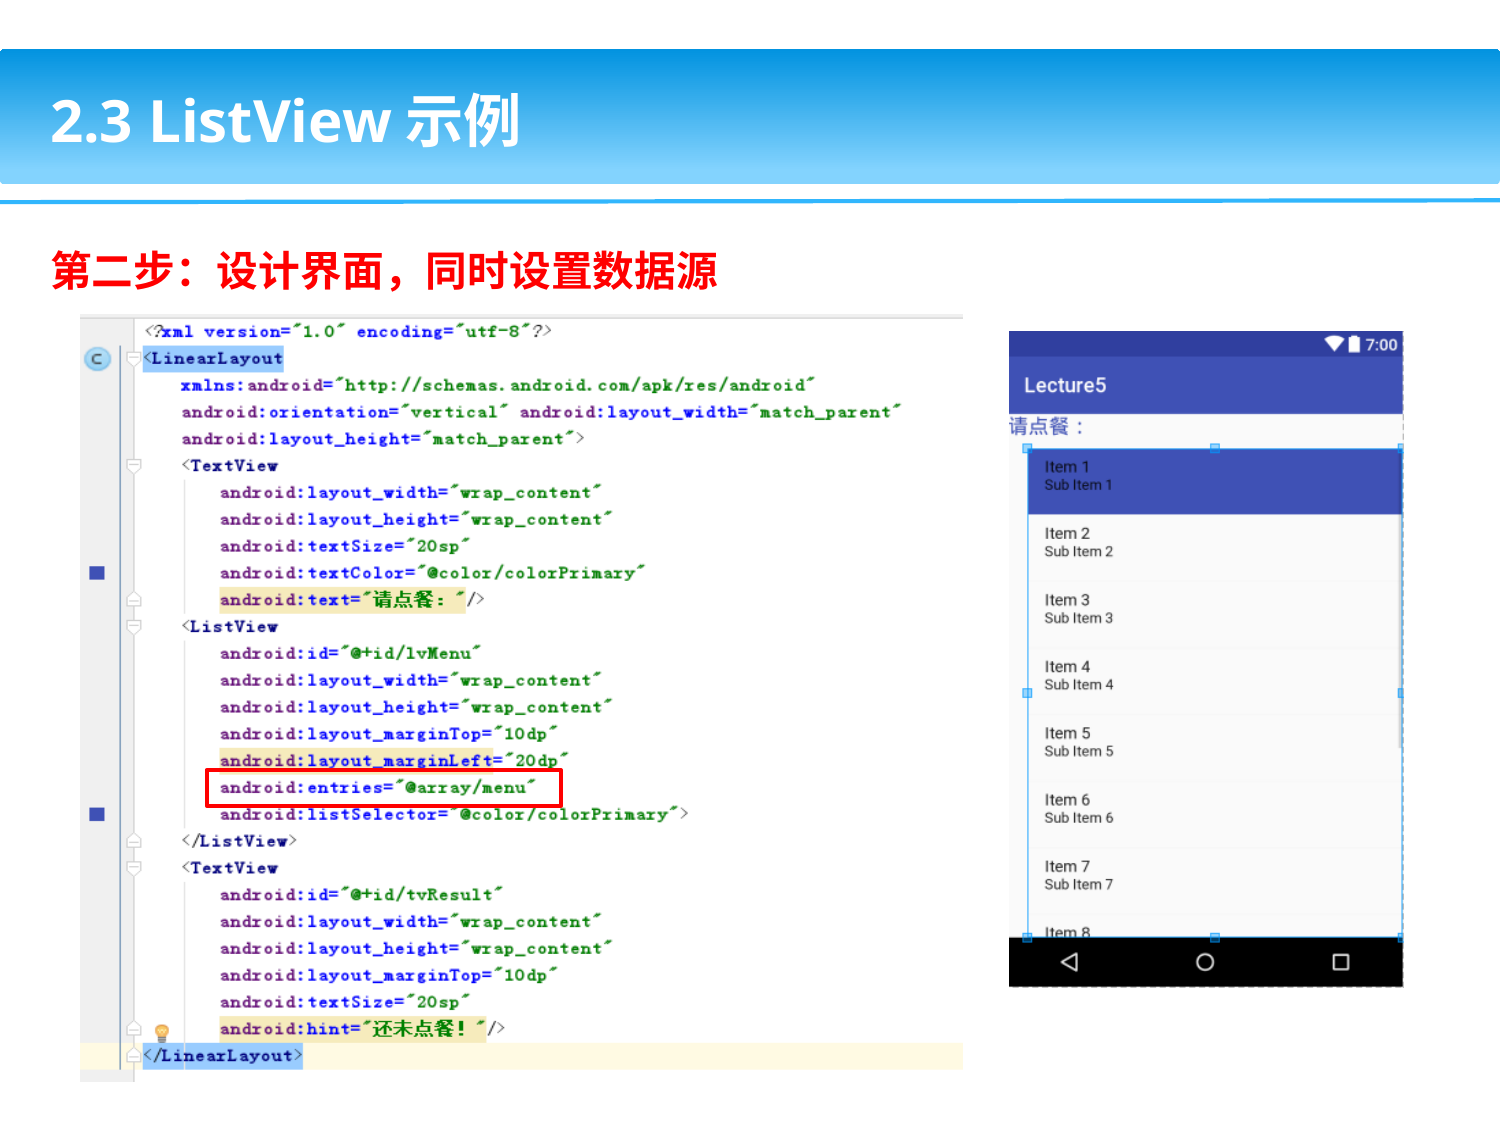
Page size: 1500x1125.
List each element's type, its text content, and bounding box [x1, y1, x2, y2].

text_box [80, 314, 963, 1082]
text_box 第二步：设计界面，同时设置数据源 [34, 212, 1459, 307]
picture [1009, 331, 1404, 988]
text_box 2.3 ListView示例 [34, 54, 1356, 185]
